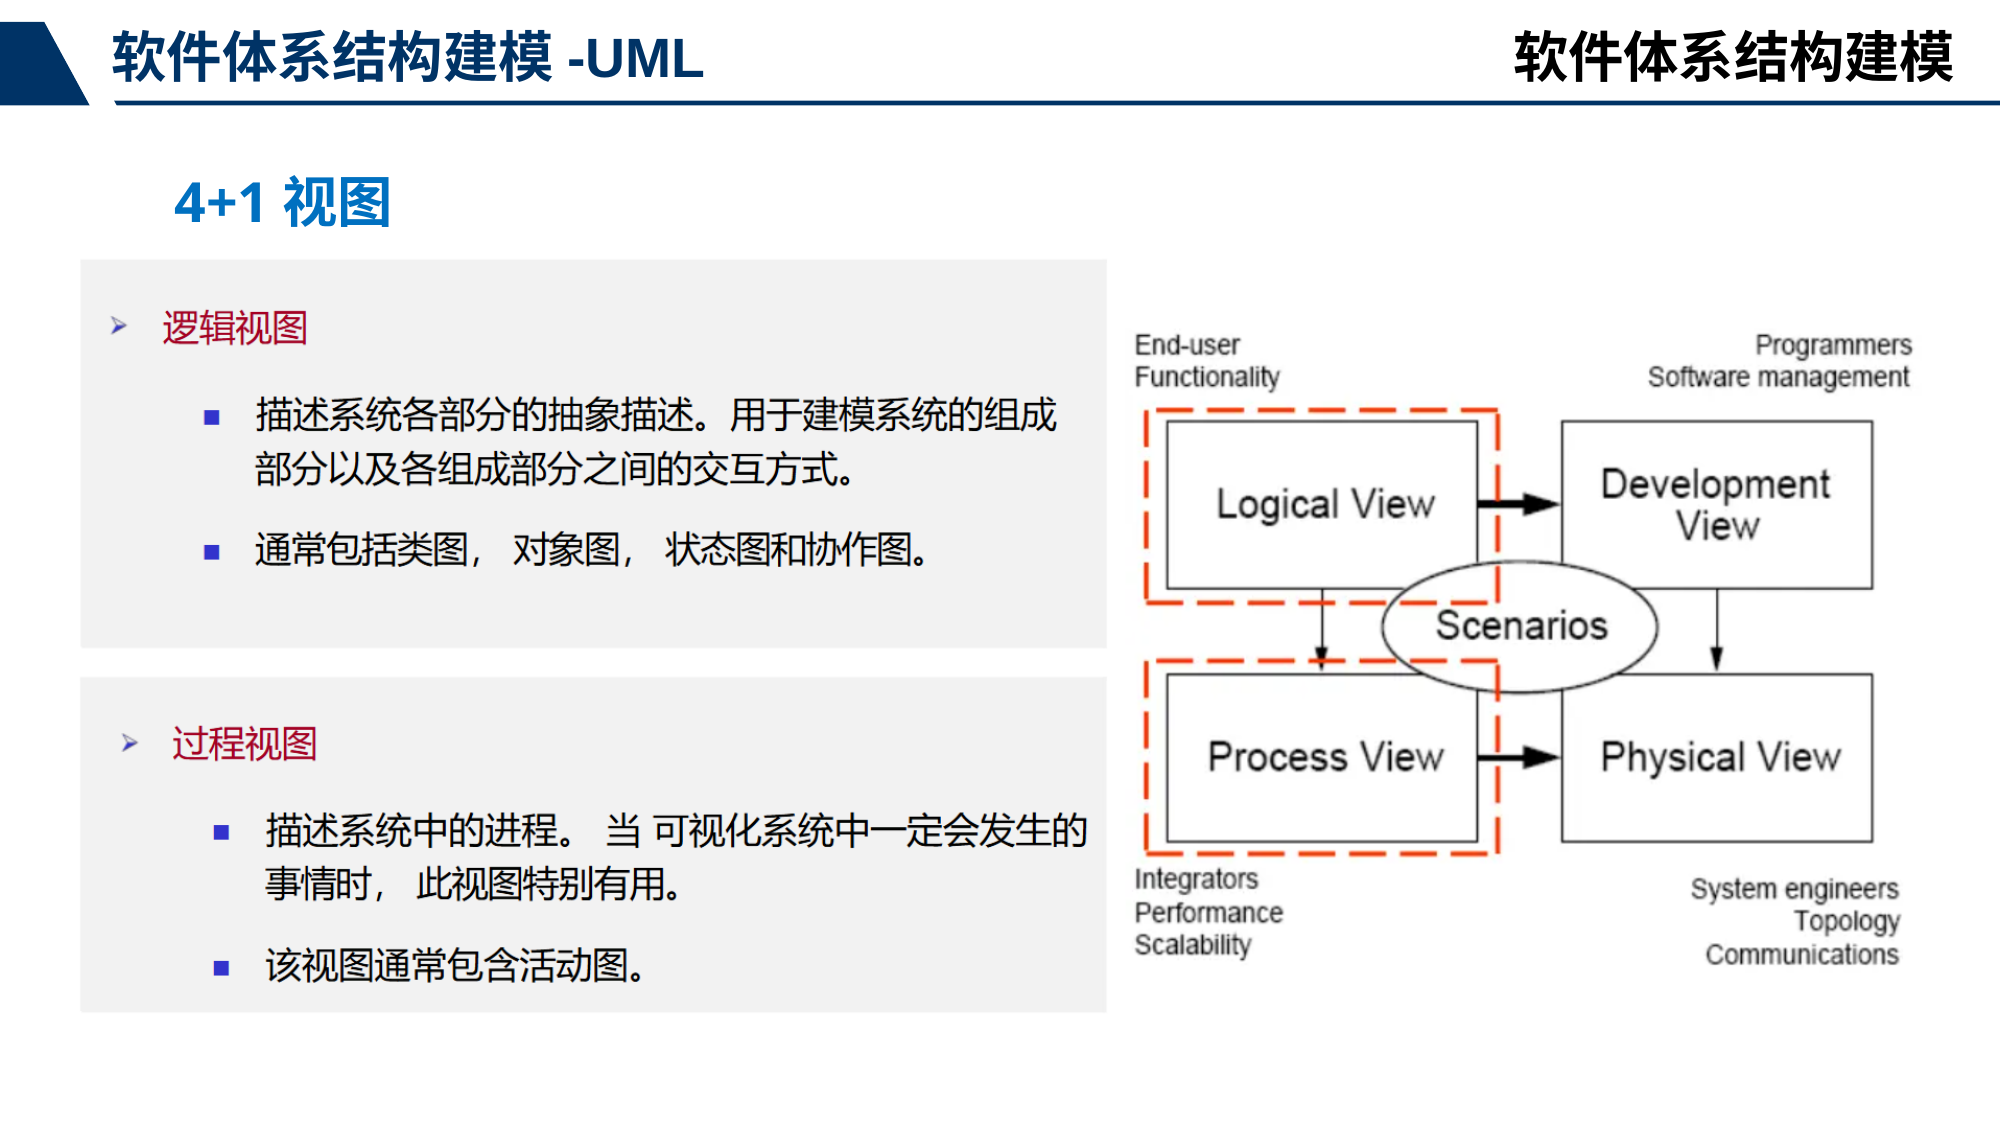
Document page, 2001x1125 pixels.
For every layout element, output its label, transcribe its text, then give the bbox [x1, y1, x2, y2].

text_box 软件体系结构建模-UML [111, 21, 922, 89]
picture [72, 244, 1928, 1032]
text_box [0, 20, 92, 107]
text_box 4+1视图 [160, 159, 1034, 241]
text_box 软件体系结构建模 [1425, 21, 1956, 89]
text_box [112, 99, 2000, 107]
